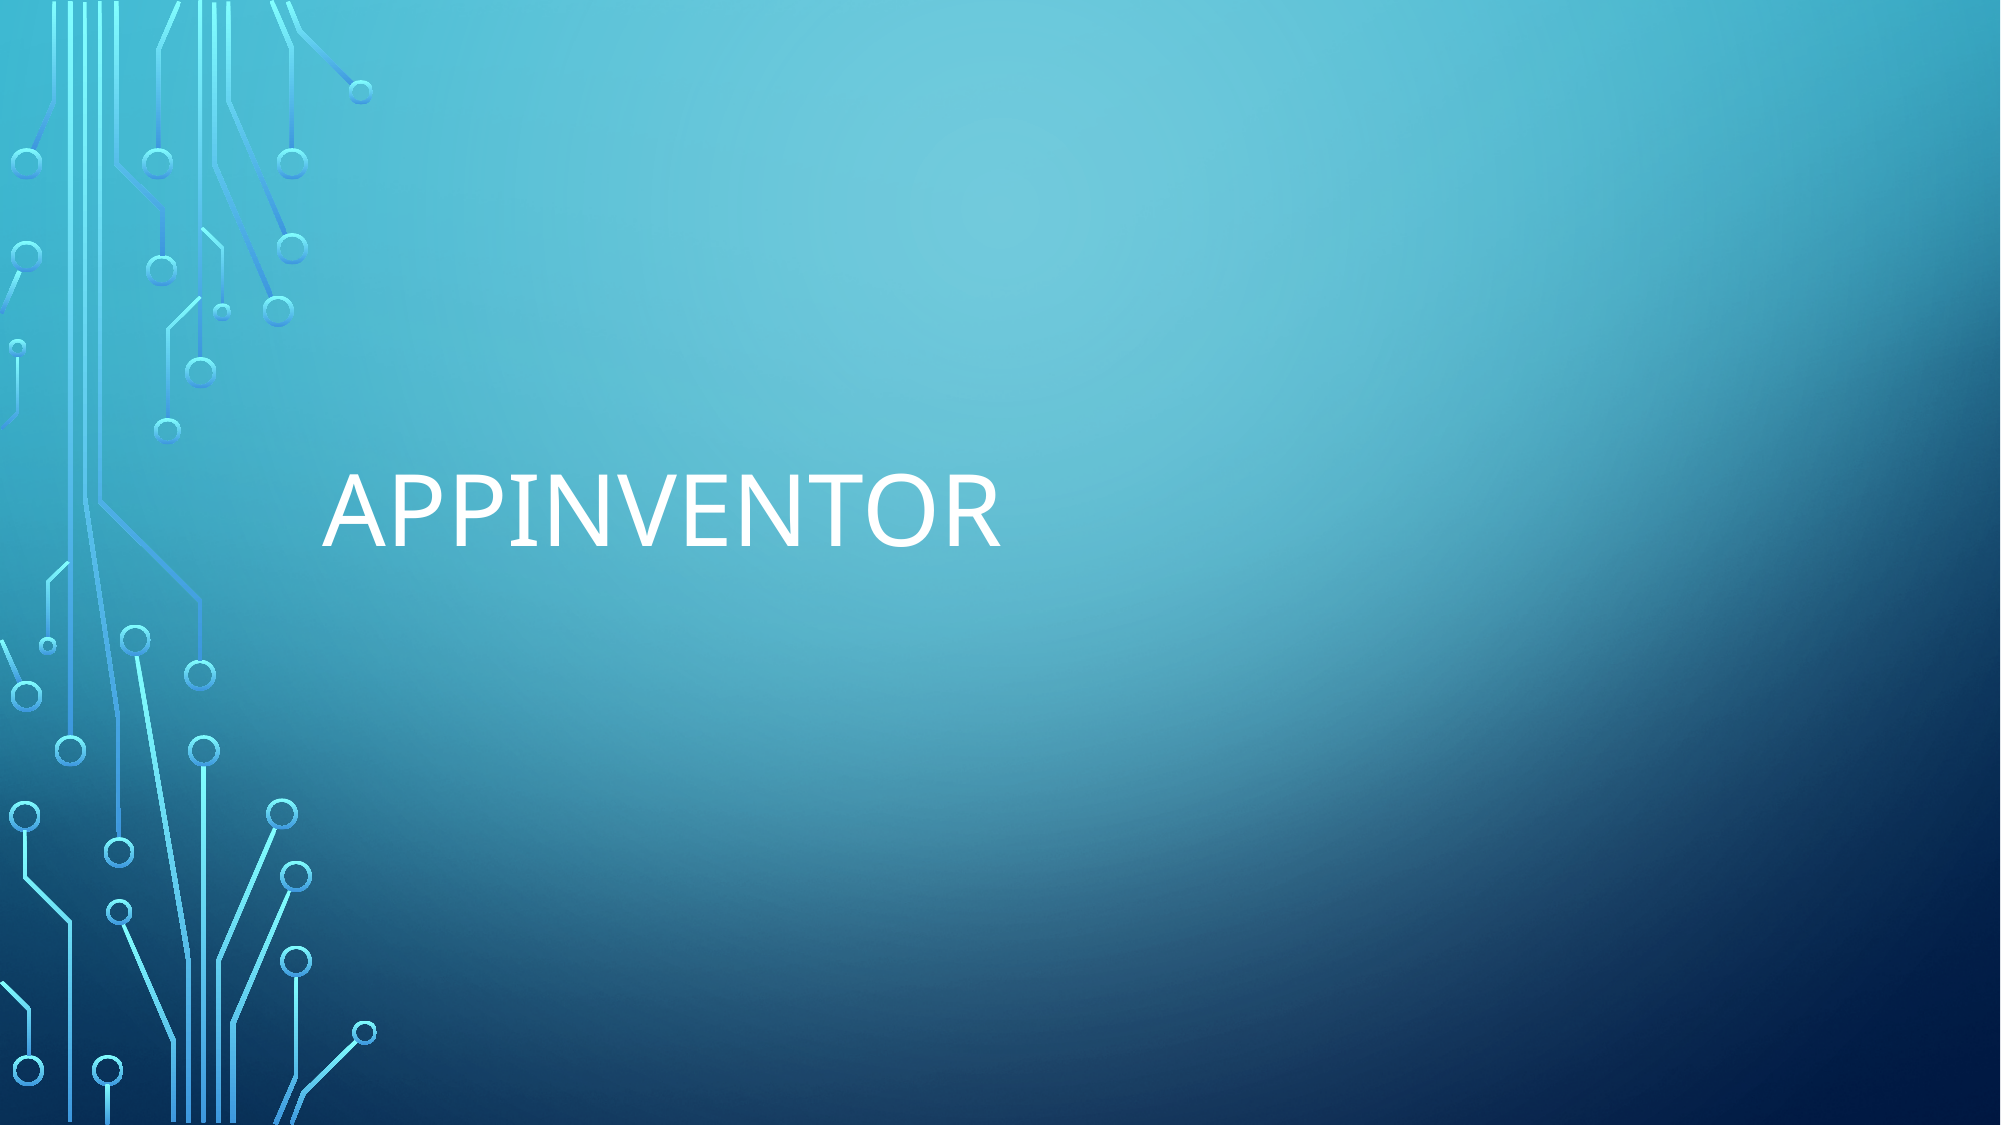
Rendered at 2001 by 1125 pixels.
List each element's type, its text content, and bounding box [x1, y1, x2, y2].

title Appinventor [307, 184, 1750, 576]
